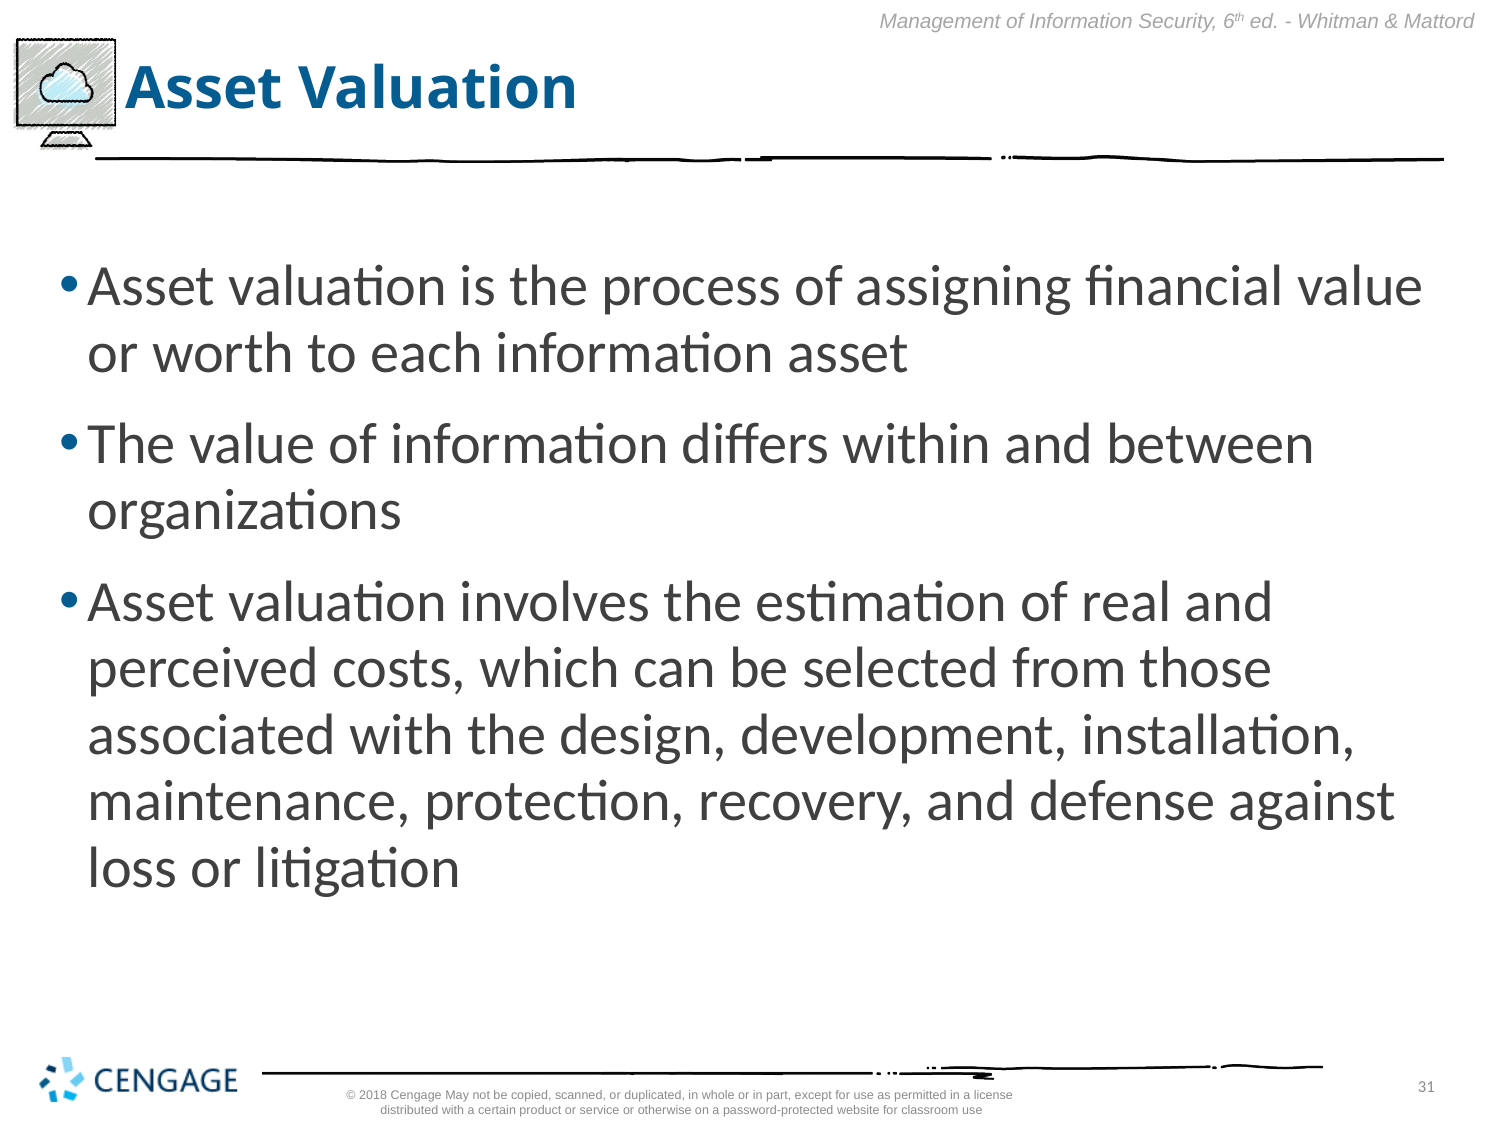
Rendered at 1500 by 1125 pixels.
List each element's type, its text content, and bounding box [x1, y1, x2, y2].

title Asset Valuation [125, 60, 1442, 121]
picture [95, 155, 1444, 163]
picture [19, 1043, 250, 1115]
list Asset valuation is the process of assigning financial value or worth to each information asset The value of information differs within and between organizations Asset valuation involves the estimation of real and perceived costs, which can be selected from those associated with the design, development, installation, maintenance, protection, recovery, and defense against loss or litigation [59, 252, 1441, 553]
picture [13, 36, 117, 151]
picture [262, 1064, 1323, 1080]
